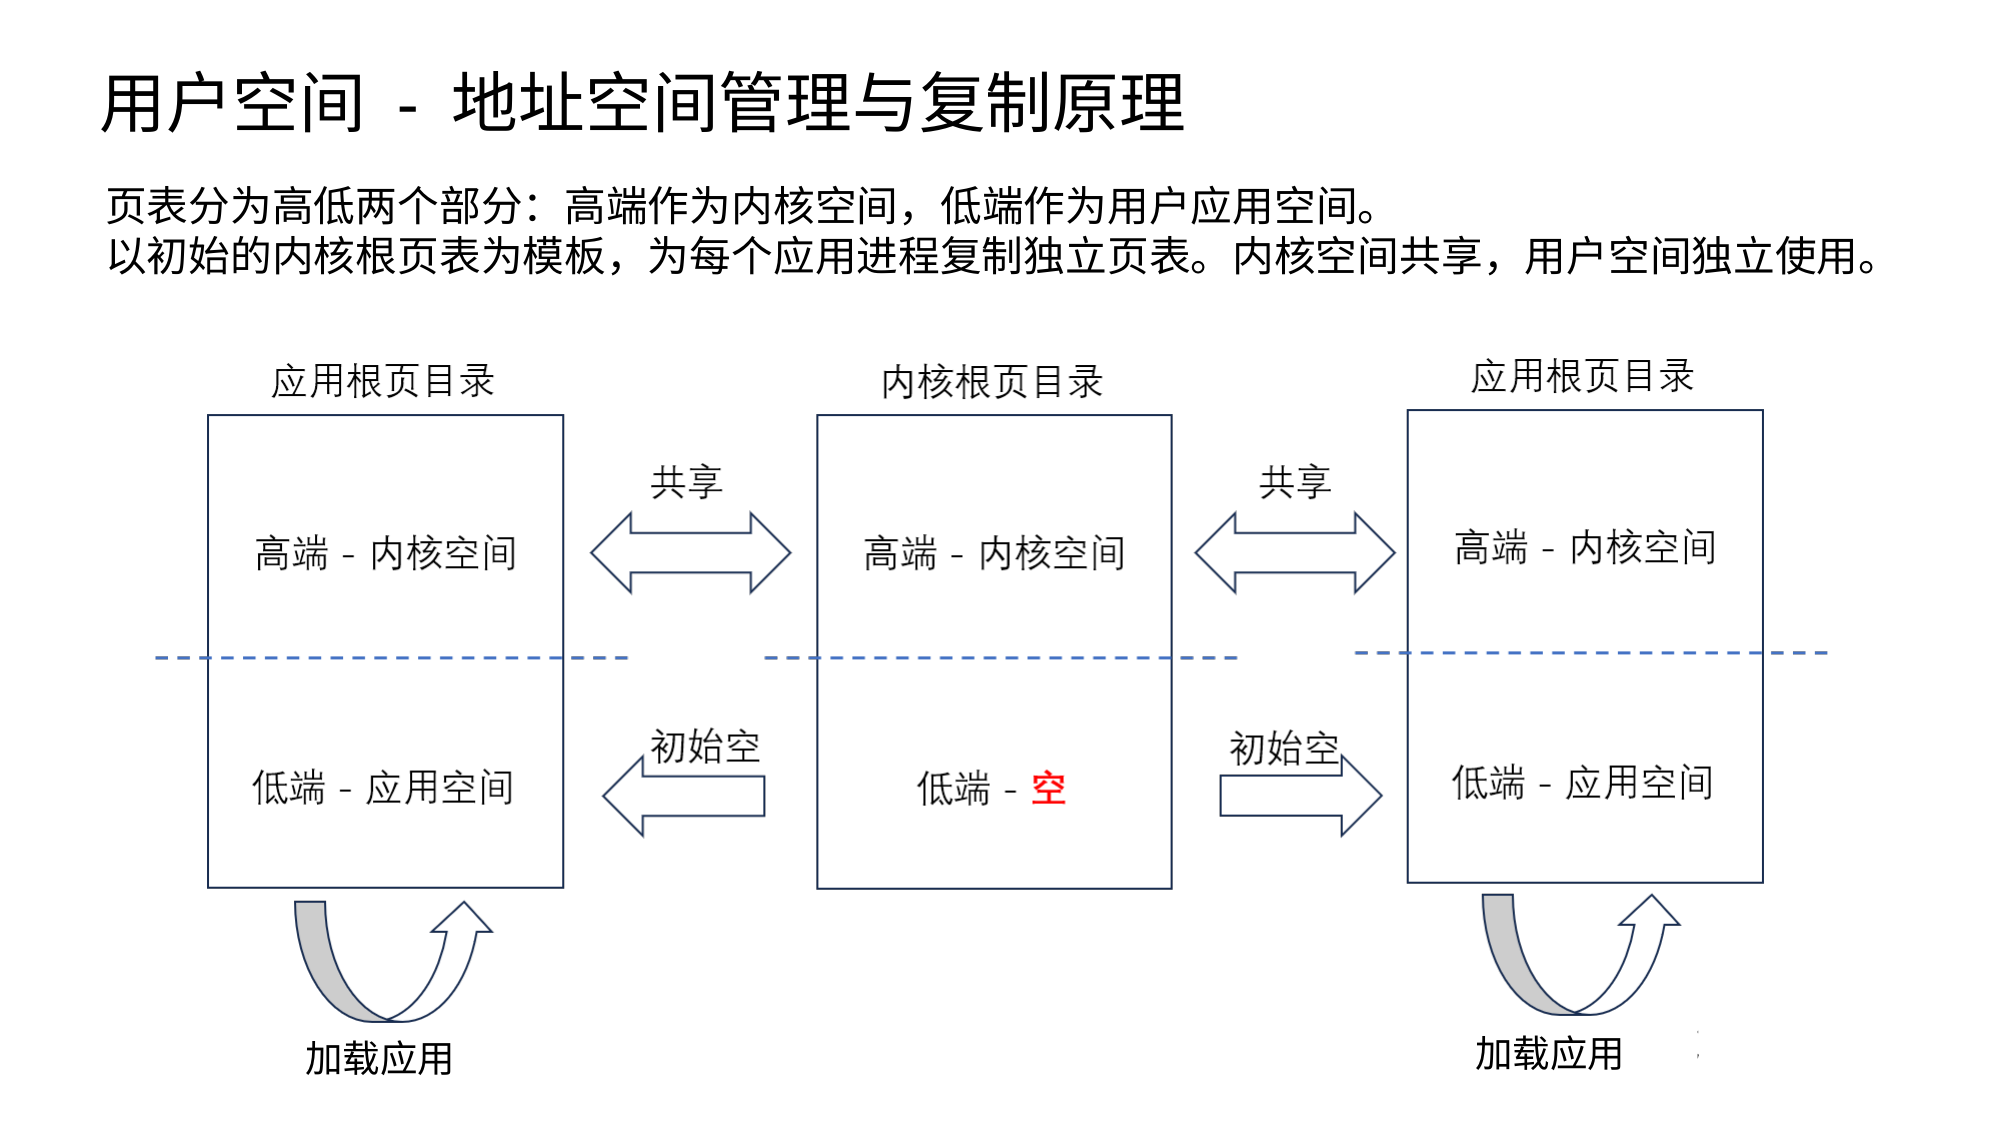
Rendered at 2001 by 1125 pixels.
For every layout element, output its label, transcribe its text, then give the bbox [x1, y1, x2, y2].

text_box 用户空间 - 地址空间管理与复制原理 [84, 53, 1402, 149]
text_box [155, 340, 1836, 1100]
text_box 页表分为高低两个部分：高端作为内核空间，低端作为用户应用空间。 以初始的内核根页表为模板，为每个应用进程复制独立页表。内核空间共享，用户空间独立使用。 [90, 172, 1907, 288]
